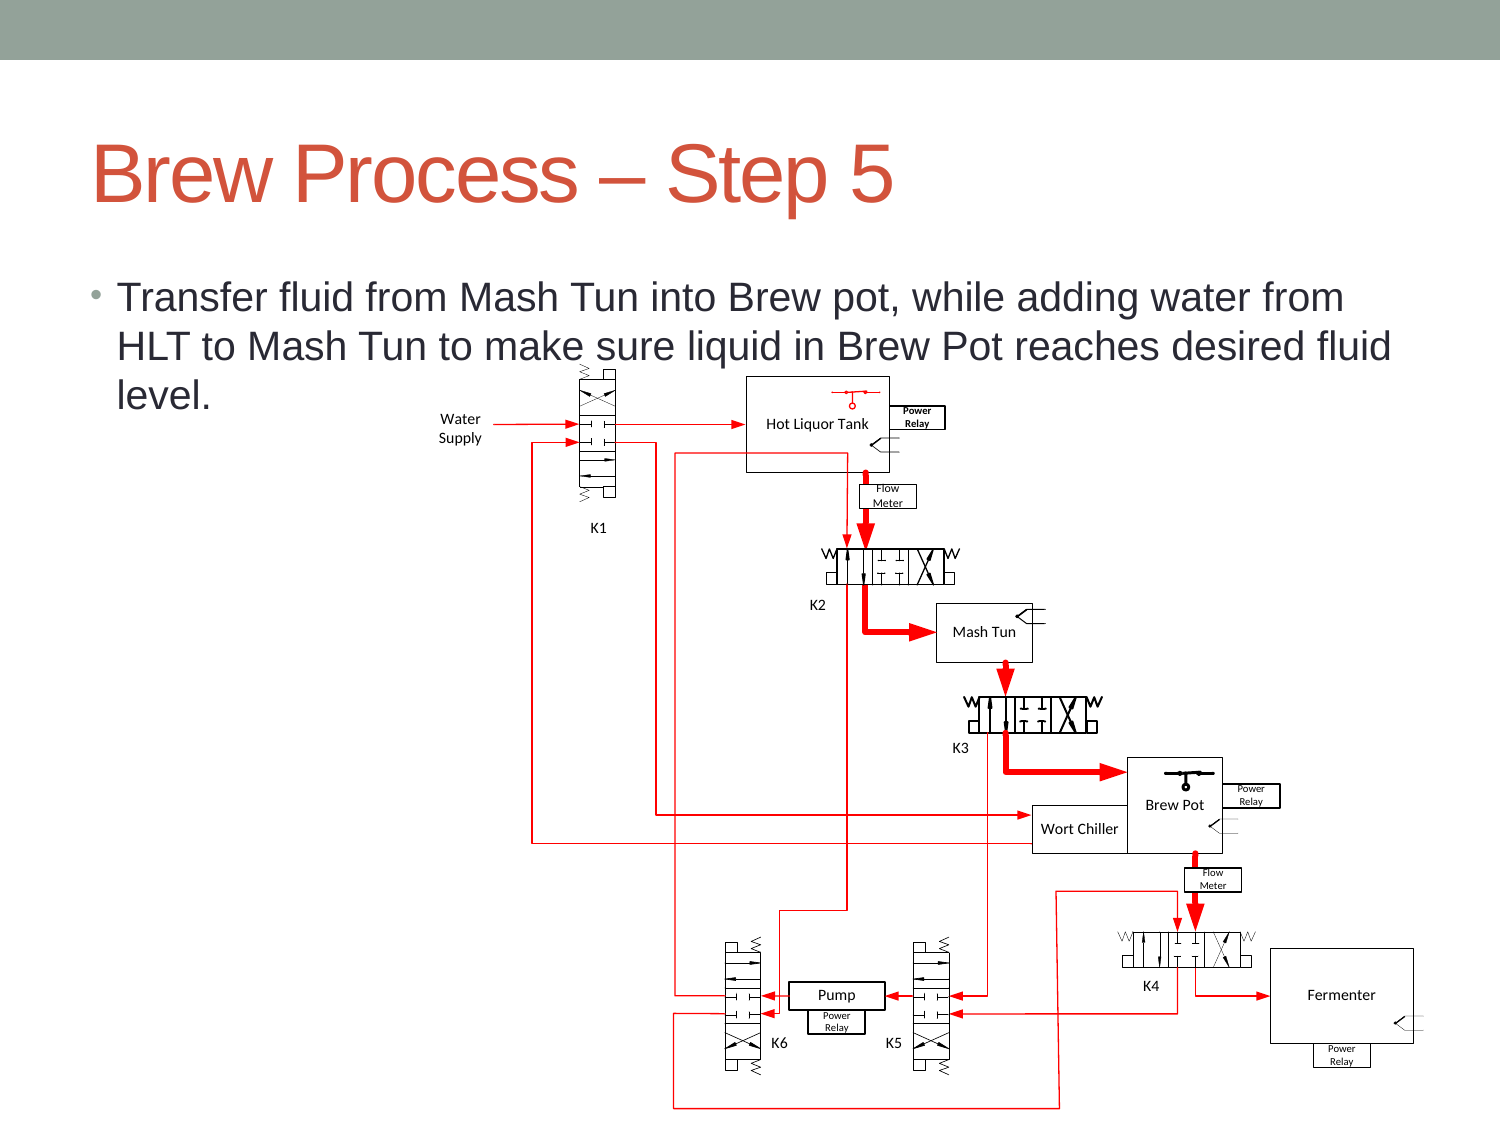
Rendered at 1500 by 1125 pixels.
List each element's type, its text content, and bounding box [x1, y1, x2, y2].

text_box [437, 362, 1426, 1111]
list Transfer fluid from Mash Tun into Brew pot, while adding water from HLT to Mash Tun to make sure liquid in Brew Pot reaches desired fluid level. [75, 262, 1425, 425]
title Brew Process – Step 5 [75, 87, 1425, 250]
